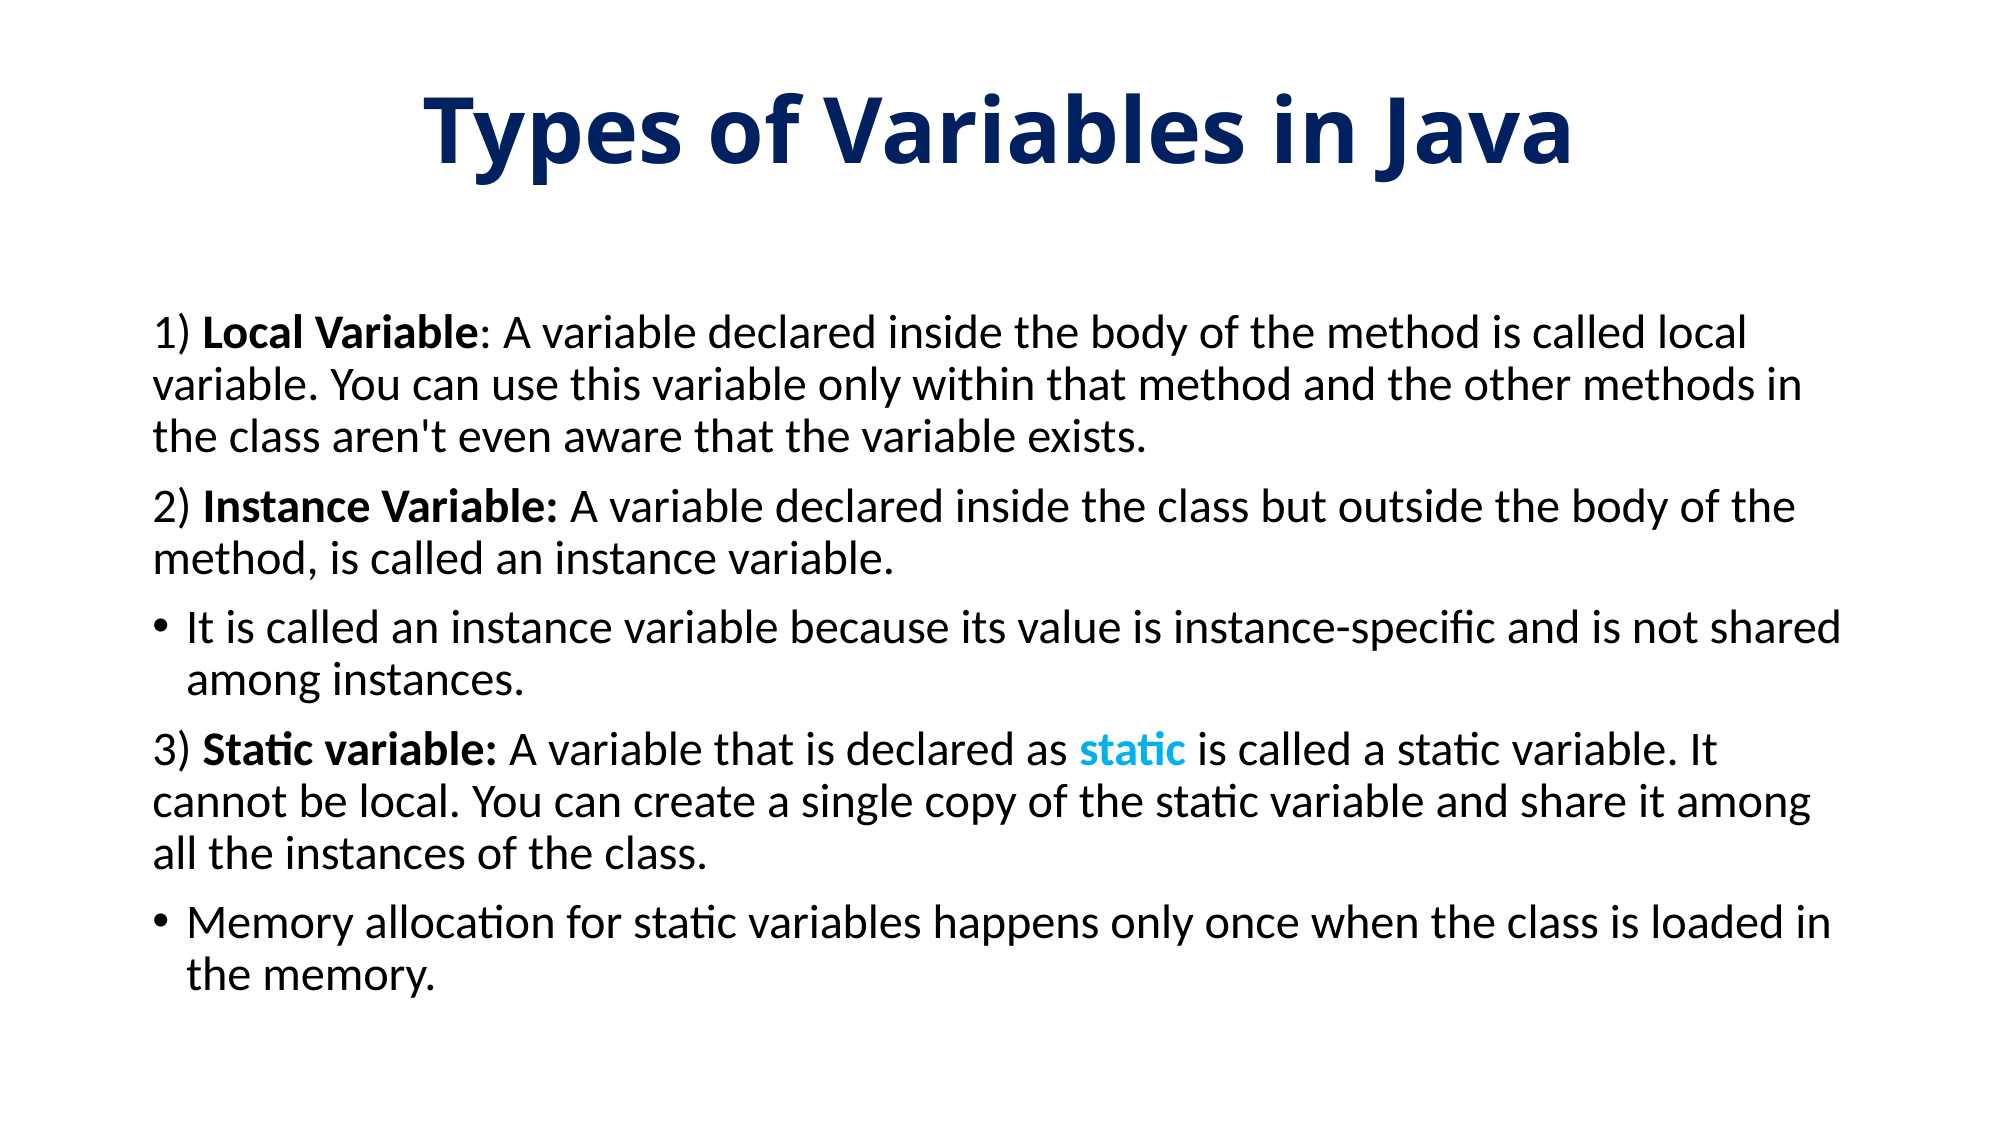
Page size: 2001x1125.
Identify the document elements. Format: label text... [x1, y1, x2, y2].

title Types of Variables in Java [137, 59, 1863, 208]
list 1) Local Variable: A variable declared inside the body of the method is called local variable. You can use this variable only within that method and the other methods in the class aren't even aware that the variable exists. 2) Instance Variable: A variable declared inside the class but outside the body of the method, is called an instance variable. It is called an instance variable because its value is instance-specific and is not shared among instances. 3) Static variable: A variable that is declared as static is called a static variable. It cannot be local. You can create a single copy of the static variable and share it among all the instances of the class. Memory allocation for static variables happens only once when the class is loaded in the memory. [137, 299, 1863, 1014]
